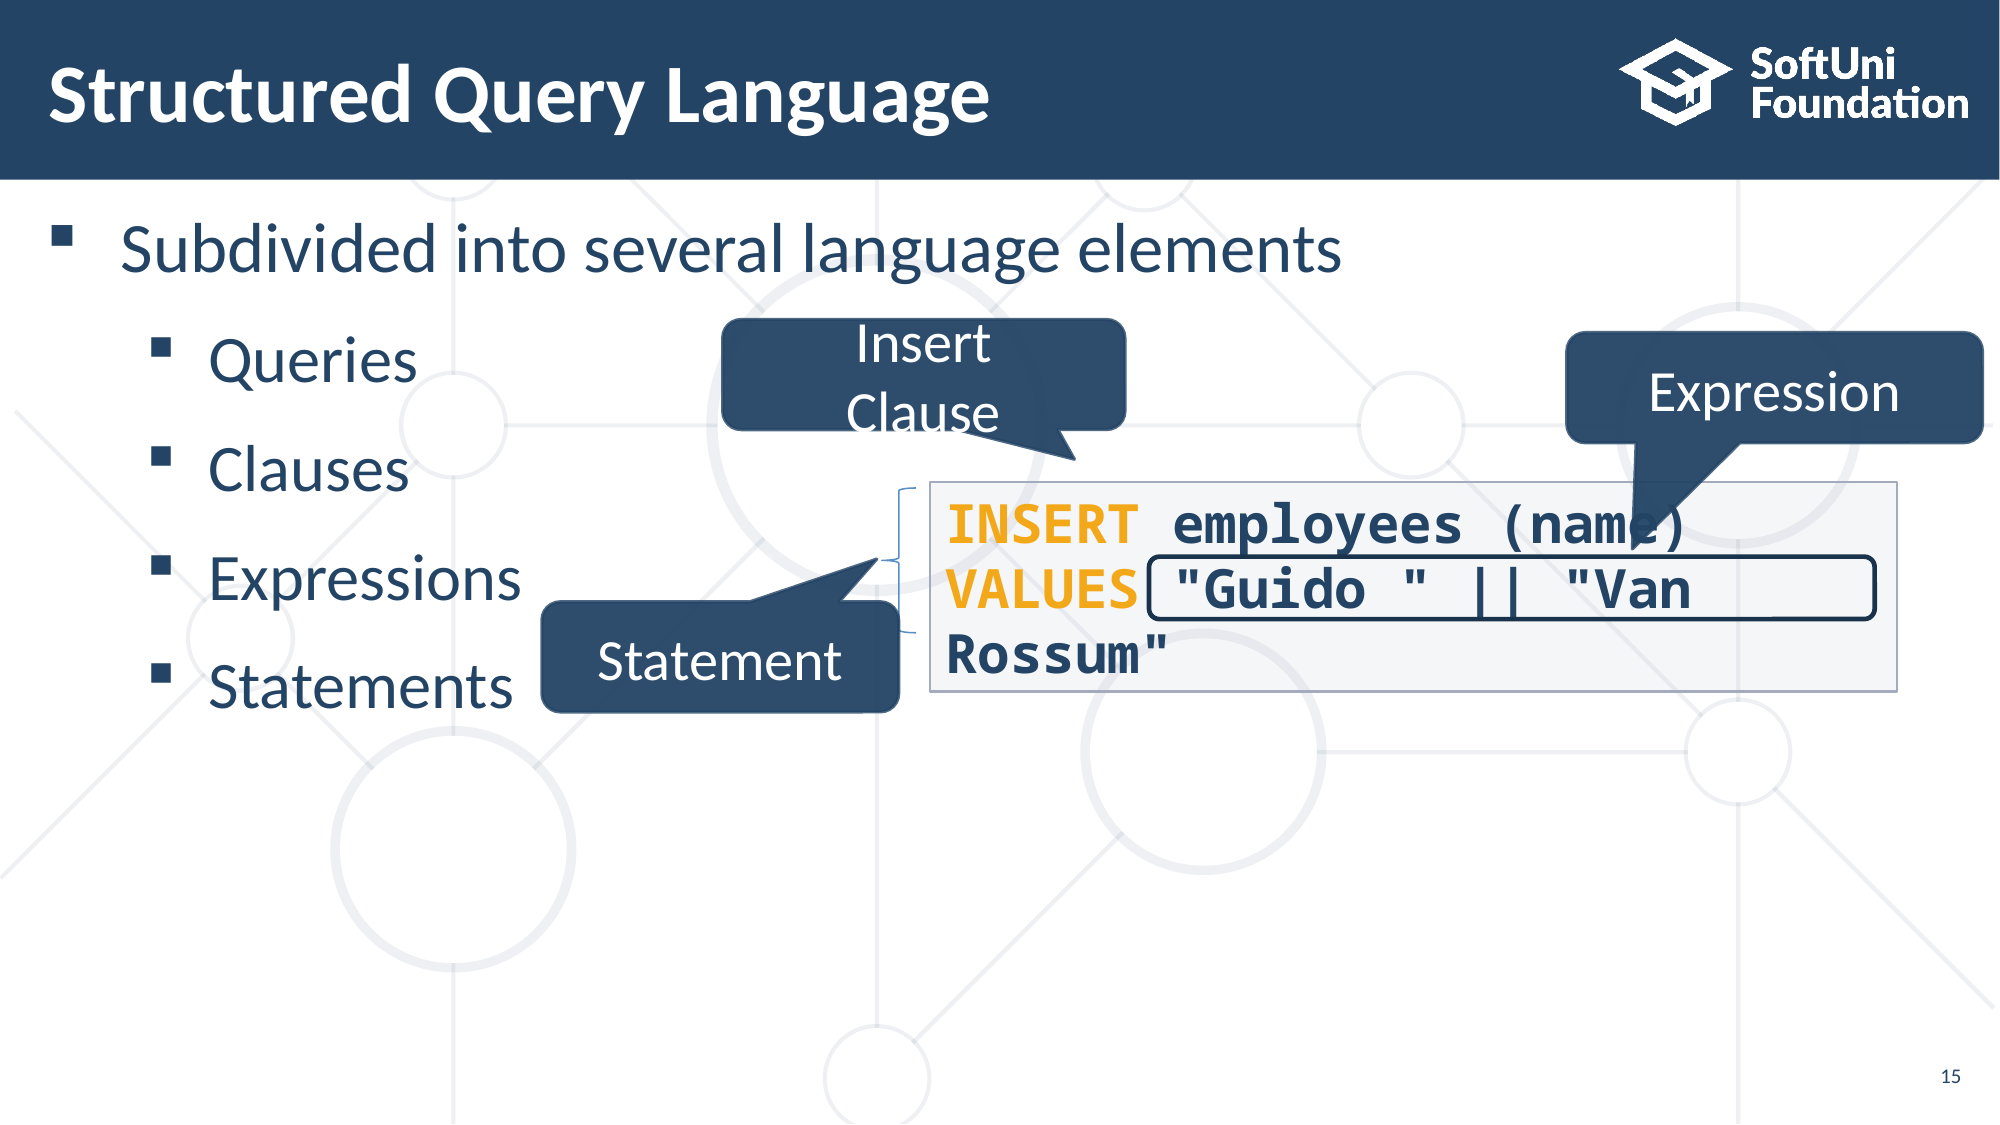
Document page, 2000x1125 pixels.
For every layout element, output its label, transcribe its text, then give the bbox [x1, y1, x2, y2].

slide_number 15 [1896, 1049, 1968, 1101]
text_box [1146, 554, 1877, 622]
text_box Insert Clause [720, 317, 1128, 462]
text_box Statement [539, 557, 901, 715]
title Structured Query Language [31, 16, 1591, 162]
text_box INSERT employees (name) VALUES "Guido " || "Van Rossum" [930, 481, 1897, 692]
text_box Expression [1564, 330, 1985, 551]
picture [1618, 38, 1968, 126]
list Subdivided into several language elements Queries Clauses Expressions Statements [28, 192, 1965, 1106]
text_box [880, 487, 916, 634]
